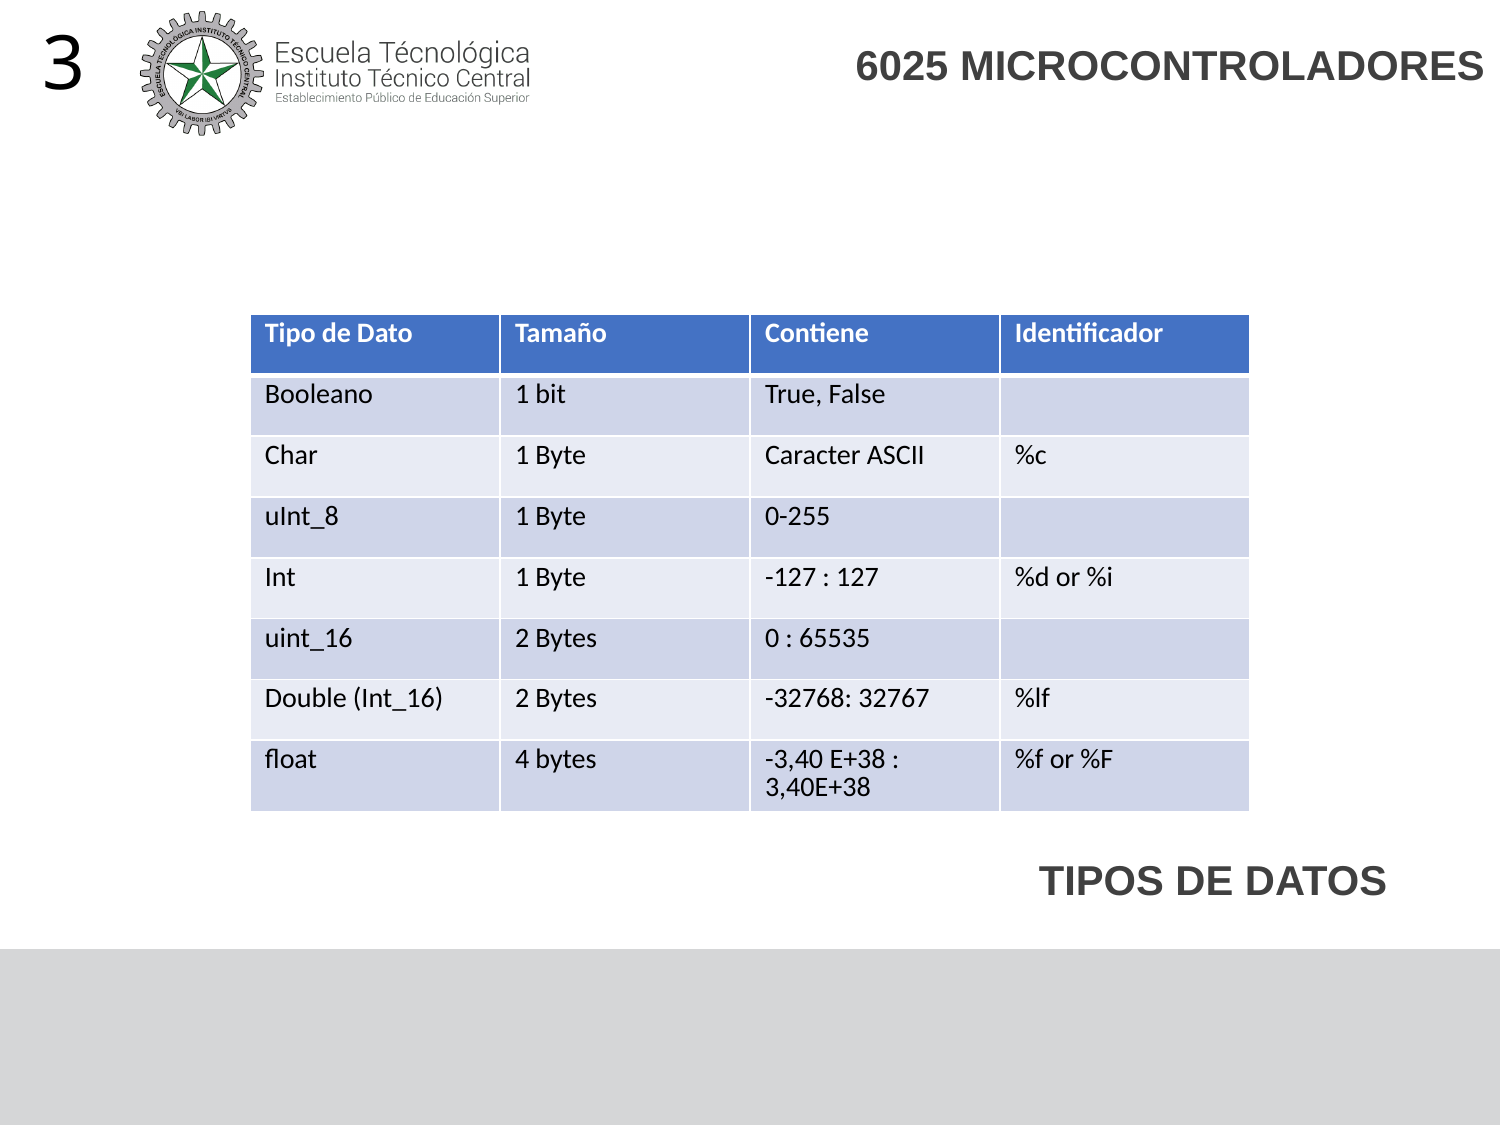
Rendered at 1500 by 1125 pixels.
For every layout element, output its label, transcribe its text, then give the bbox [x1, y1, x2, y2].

table_cell [1001, 619, 1249, 679]
table_cell [1001, 378, 1249, 435]
table_cell -32768: 32767 [751, 680, 999, 739]
table_cell Caracter ASCII [751, 437, 999, 496]
table_cell %c [1001, 437, 1249, 496]
picture [130, 7, 538, 138]
table_cell Double (Int_16) [251, 680, 499, 739]
table_cell uInt_8 [251, 498, 499, 557]
title 3 [0, 0, 128, 114]
table_cell uint_16 [251, 619, 499, 679]
table_cell 1 Byte [501, 498, 749, 557]
table_cell 1 bit [501, 378, 749, 435]
table_cell Int [251, 559, 499, 618]
table_cell 2 Bytes [501, 619, 749, 679]
table_cell -127 : 127 [751, 559, 999, 618]
table_cell [1001, 498, 1249, 557]
table_cell Char [251, 437, 499, 496]
table_cell Booleano [251, 378, 499, 435]
table_cell 2 Bytes [501, 680, 749, 739]
table_header Contiene [751, 315, 999, 373]
table_cell %f or %F [1001, 741, 1249, 811]
table_header Tamaño [501, 315, 749, 373]
table_header Identificador [1001, 315, 1249, 373]
table_cell True, False [751, 378, 999, 435]
text_box 6025 MICROCONTROLADORES [538, 31, 1500, 114]
table_cell 0 : 65535 [751, 619, 999, 679]
table_cell %d or %i [1001, 559, 1249, 618]
table_cell 0-255 [751, 498, 999, 557]
table_cell 4 bytes [501, 741, 749, 811]
table_cell %lf [1001, 680, 1249, 739]
text_box TIPOS DE DATOS [0, 846, 1403, 929]
table_cell 1 Byte [501, 437, 749, 496]
table_cell 1 Byte [501, 559, 749, 618]
table_cell float [251, 741, 499, 811]
table_header Tipo de Dato [251, 315, 499, 373]
table_cell -3,40 E+38 : 3,40E+38 [751, 741, 999, 811]
